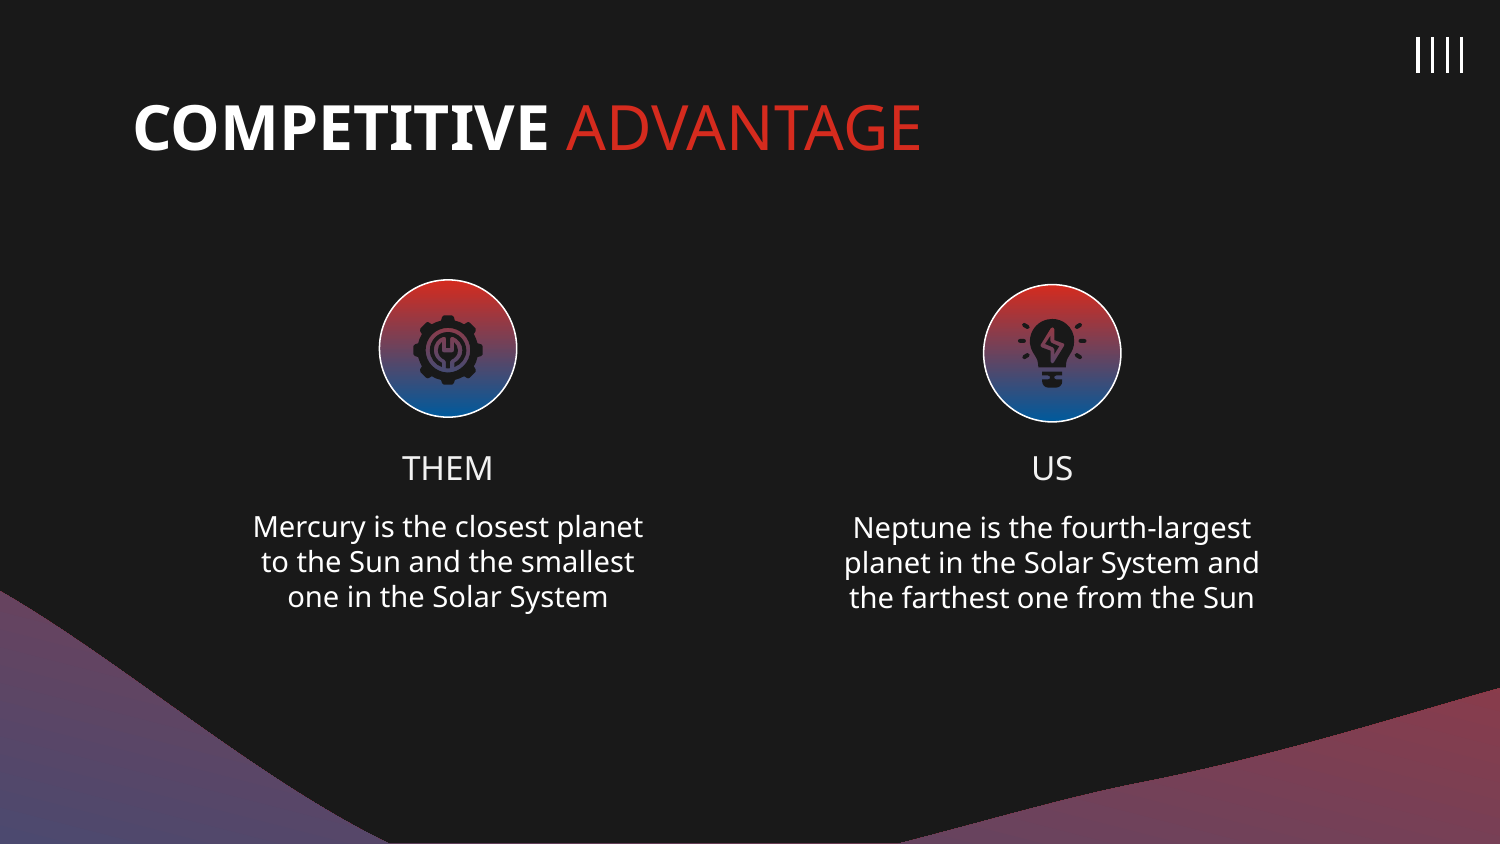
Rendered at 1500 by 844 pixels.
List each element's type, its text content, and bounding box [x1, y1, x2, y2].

subtitle Mercury is the closest planet to the Sun and the smallest one in the Solar System [223, 493, 674, 630]
title US [939, 381, 1165, 553]
text_box [379, 279, 517, 418]
title COMPETITIVE ADVANTAGE [117, 73, 1318, 245]
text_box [1017, 318, 1088, 388]
title THEM [335, 381, 561, 553]
text_box [983, 284, 1121, 422]
subtitle Neptune is the fourth-largest planet in the Solar System and the farthest one from the Sun [827, 493, 1278, 631]
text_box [413, 315, 483, 386]
